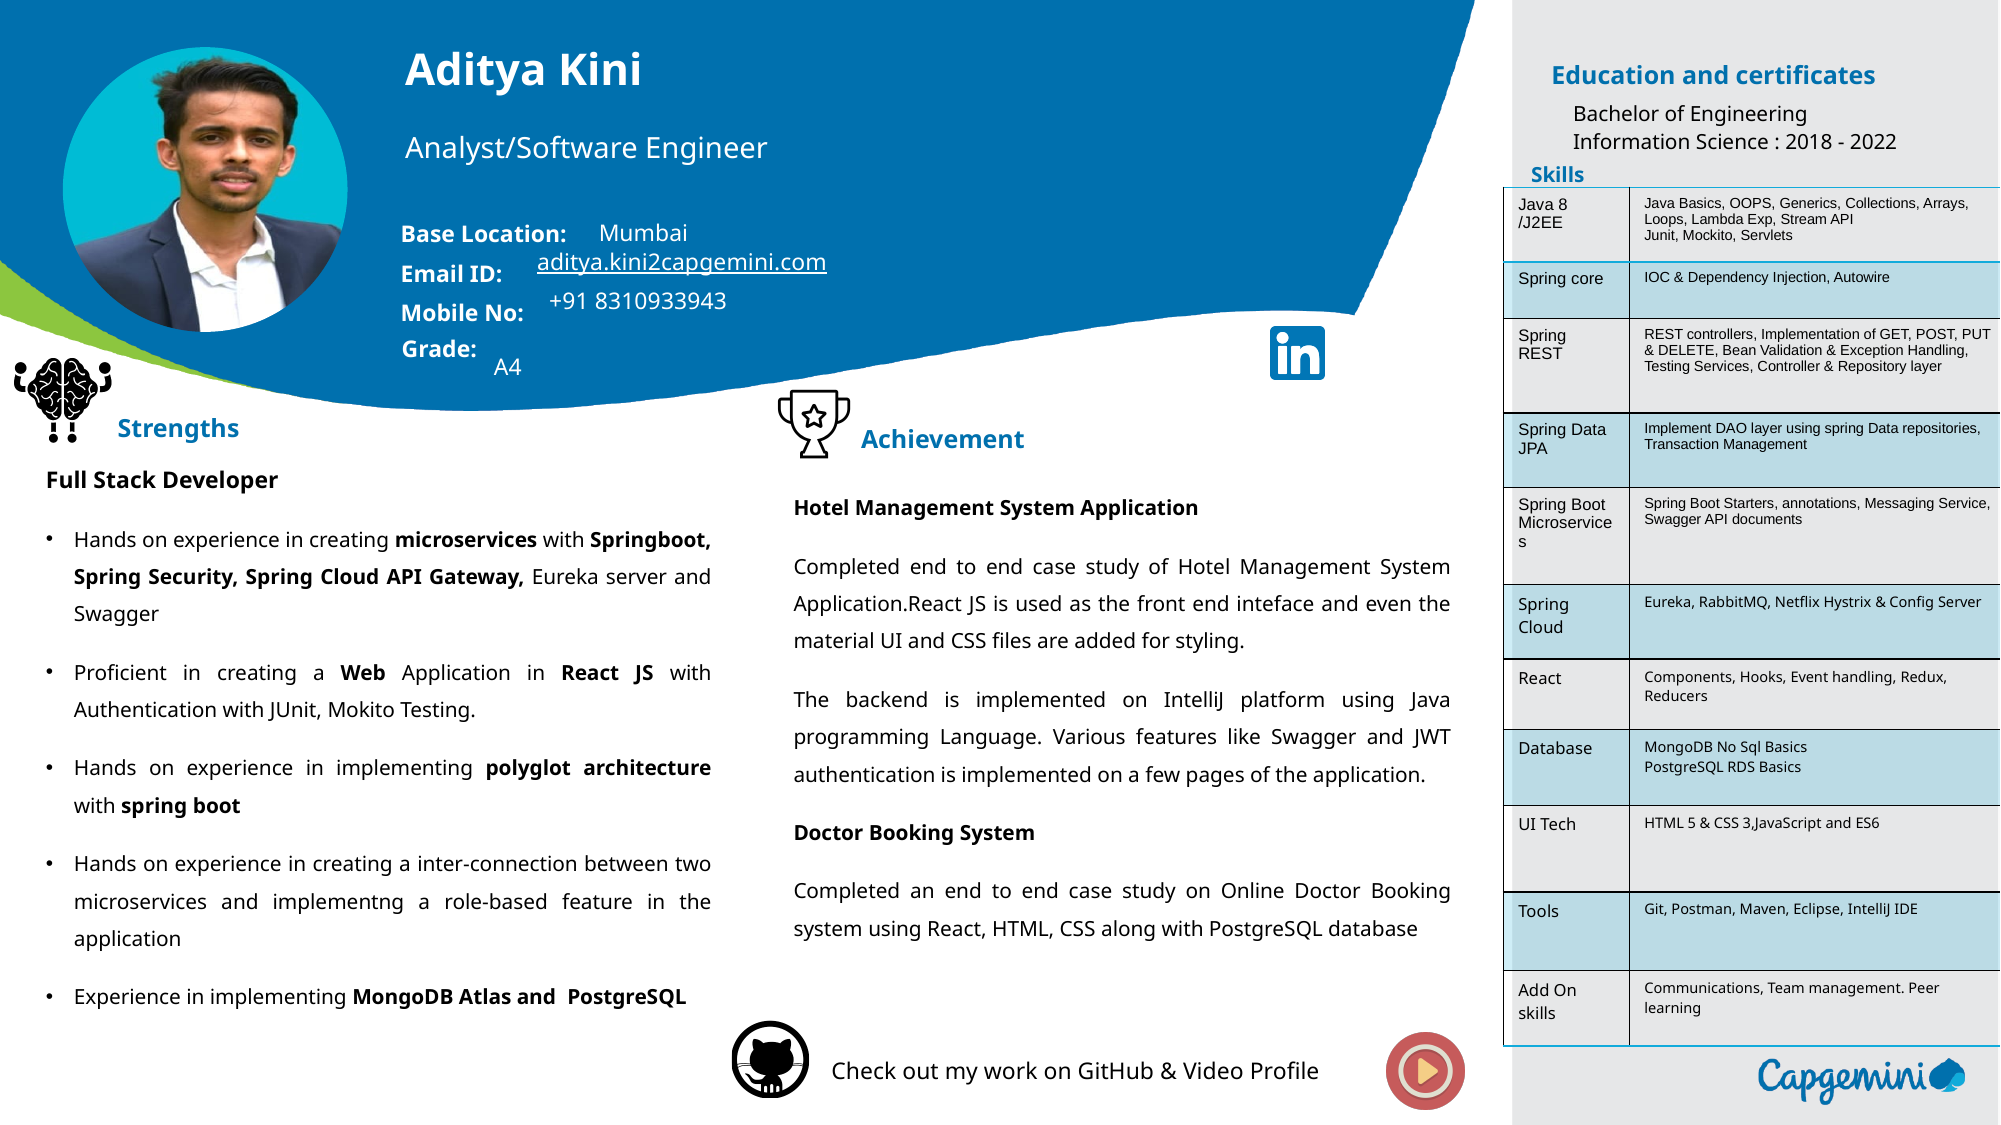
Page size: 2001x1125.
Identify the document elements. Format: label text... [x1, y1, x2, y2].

list aditya.kini2capgemini.com [536, 247, 927, 302]
table_cell Spring Boot Microservices [1504, 488, 1629, 584]
table_cell Components, Hooks, Event handling, Redux, Reducers [1630, 660, 2000, 729]
table_header Java 8 /J2EE [1504, 188, 1629, 261]
table_cell UI Tech [1504, 806, 1629, 891]
list Mumbai [598, 221, 989, 271]
table_cell Tools [1504, 893, 1629, 970]
text_box Check out my work on GitHub & Video Profile [816, 1049, 1376, 1092]
table_cell HTML 5 & CSS 3,JavaScript and ES6 [1630, 806, 2000, 891]
table_cell Communications, Team management. Peer learning [1630, 971, 2000, 1045]
table_cell Spring Cloud [1504, 585, 1629, 658]
list Hotel Management System Application Completed end to end case study of Hotel Management System Application.React JS is used as the front end inteface and even the material UI and CSS files are added for styling. The backend is implemented on IntelliJ platform using Java programming Language. Various features like Swagger and JWT authentication is implemented on a few pages of the application. Doctor Booking System Completed an end to end case study on Online Doctor Booking system using React, HTML, CSS along with PostgreSQL database [793, 491, 1451, 938]
table_cell Implement DAO layer using spring Data repositories, Transaction Management [1630, 414, 2000, 487]
table_cell REST controllers, Implementation of GET, POST, PUT & DELETE, Bean Validation & Exception Handling, Testing Services, Controller & Repository layer [1630, 319, 2000, 412]
list Analyst/Software Engineer [404, 109, 1399, 162]
table_cell Database [1504, 730, 1629, 805]
table_cell Spring REST [1504, 319, 1629, 412]
text_box Skills [1516, 154, 1610, 195]
text_box Bachelor of Engineering Information Science : 2018 - 2022 [1558, 89, 1956, 162]
text_box A4 [493, 325, 885, 380]
table_cell IOC & Dependency Injection, Autowire [1630, 263, 2000, 318]
table_cell Add On skills [1504, 971, 1629, 1045]
picture [0, 0, 1998, 1125]
table_cell Spring Data JPA [1504, 414, 1629, 487]
table_cell React [1504, 660, 1629, 729]
table_cell Eureka, RabbitMQ, Netflix Hystrix & Config Server [1630, 585, 2000, 658]
list Full Stack Developer Hands on experience in creating microservices with Springboot, Spring Security, Spring Cloud API Gateway, Eureka server and Swagger Proficient in creating a Web Application in React JS with Authentication with JUnit, Mokito Testing. Hands on experience in implementing polyglot architecture with spring boot Hands on experience in creating a inter-connection between two microservices and implementng a role-based feature in the application Experience in implementing MongoDB Atlas and PostgreSQL [45, 461, 712, 1093]
table_cell Spring core [1504, 263, 1629, 318]
table_cell Spring Boot Starters, annotations, Messaging Service, Swagger API documents [1630, 488, 2000, 584]
list Aditya Kini [404, 47, 1426, 98]
table_cell Git, Postman, Maven, Eclipse, IntelliJ IDE [1630, 893, 2000, 970]
table_header Java Basics, OOPS, Generics, Collections, Arrays, Loops, Lambda Exp, Stream API Junit, Mockito, Servlets [1630, 188, 2000, 261]
list +91 8310933943 [549, 290, 941, 345]
table_cell MongoDB No Sql Basics PostgreSQL RDS Basics [1630, 730, 2000, 805]
